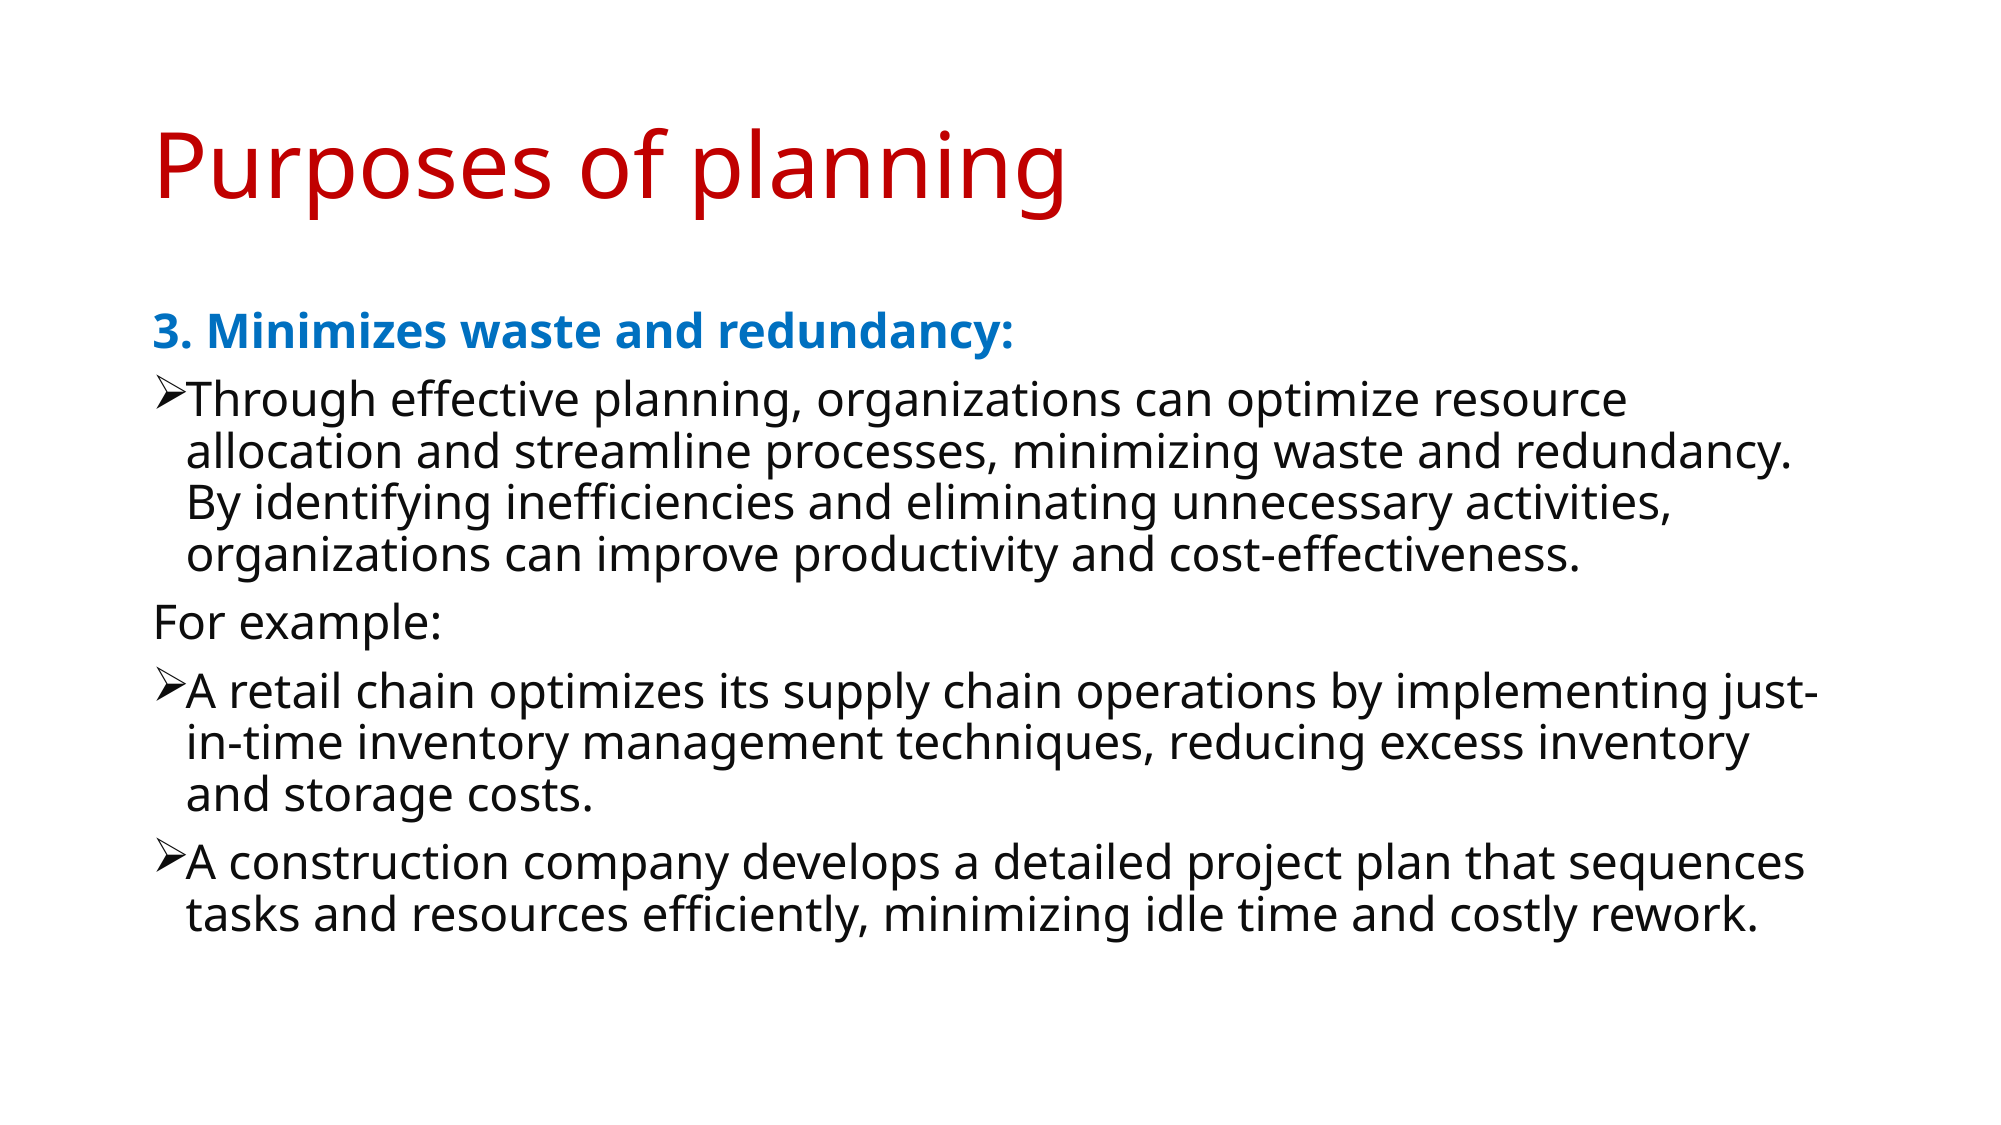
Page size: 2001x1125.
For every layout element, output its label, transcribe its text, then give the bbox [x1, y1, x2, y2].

list 3. Minimizes waste and redundancy: Through effective planning, organizations can optimize resource allocation and streamline processes, minimizing waste and redundancy. By identifying inefficiencies and eliminating unnecessary activities, organizations can improve productivity and cost-effectiveness. For example: A retail chain optimizes its supply chain operations by implementing just-in-time inventory management techniques, reducing excess inventory and storage costs. A construction company develops a detailed project plan that sequences tasks and resources efficiently, minimizing idle time and costly rework. [137, 299, 1863, 1014]
title Purposes of planning [137, 59, 1863, 278]
